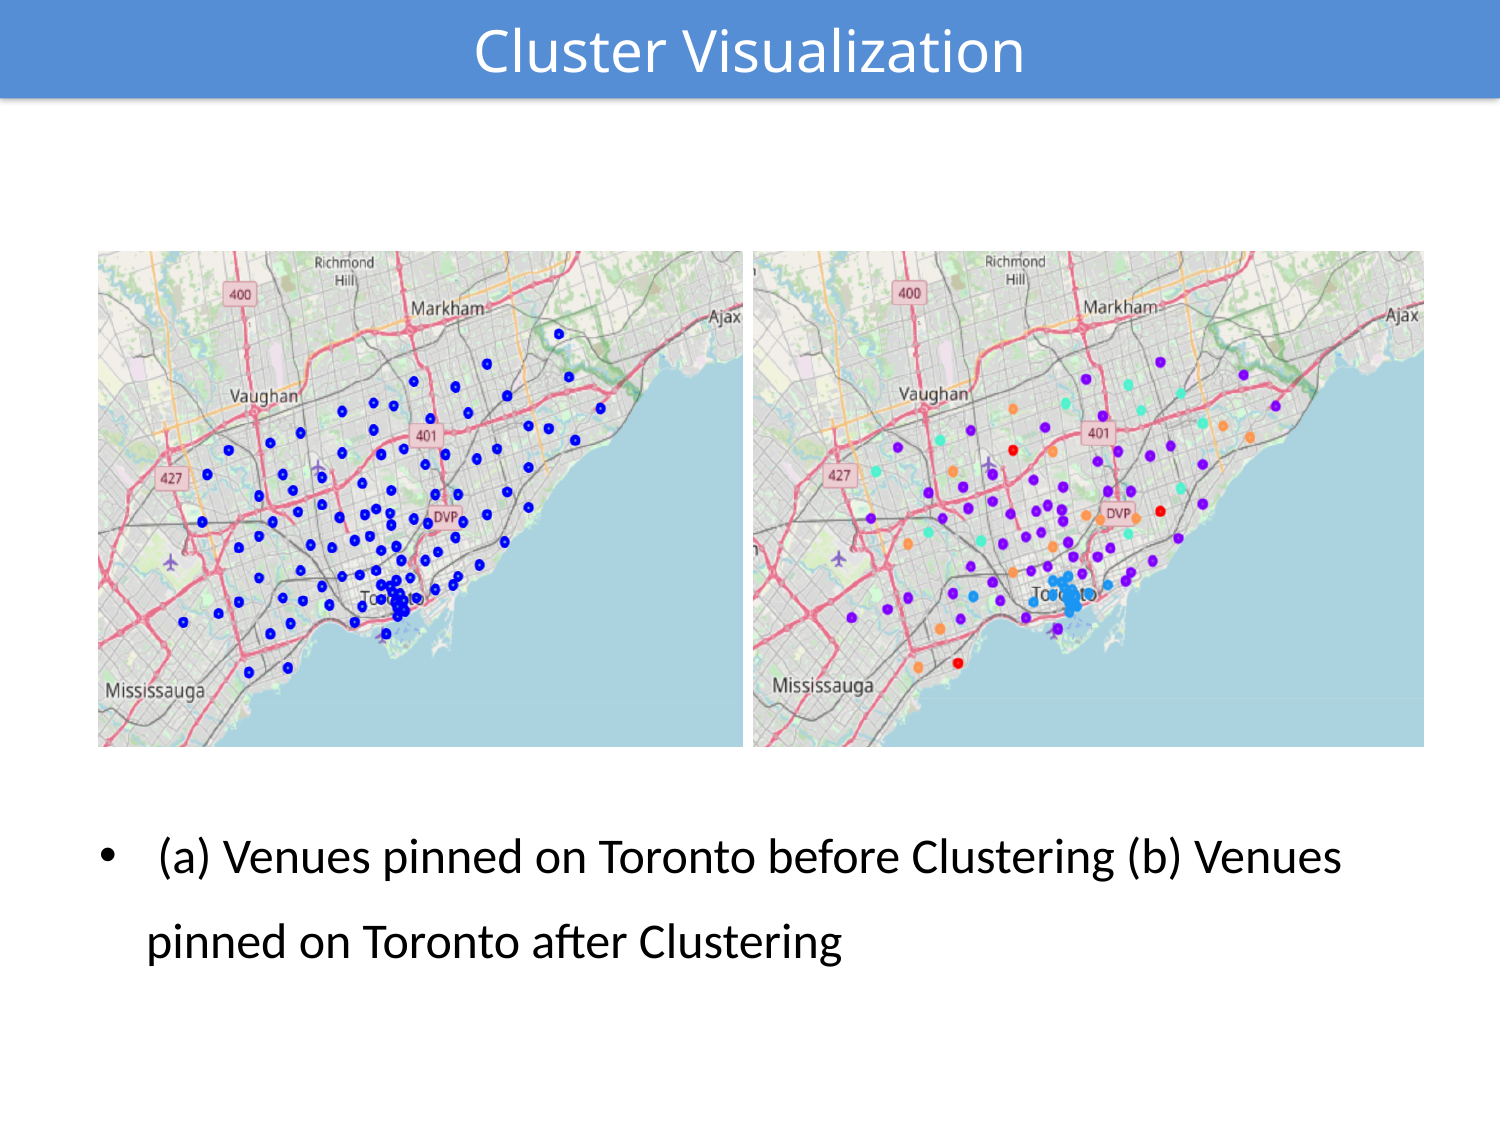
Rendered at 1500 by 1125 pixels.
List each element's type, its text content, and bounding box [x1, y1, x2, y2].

text_box (a) Venues pinned on Toronto before Clustering (b) Venues pinned on Toronto after Clustering [84, 816, 1424, 982]
text_box Cluster Visualization [0, 0, 1500, 99]
picture [98, 251, 743, 747]
picture [753, 251, 1424, 747]
